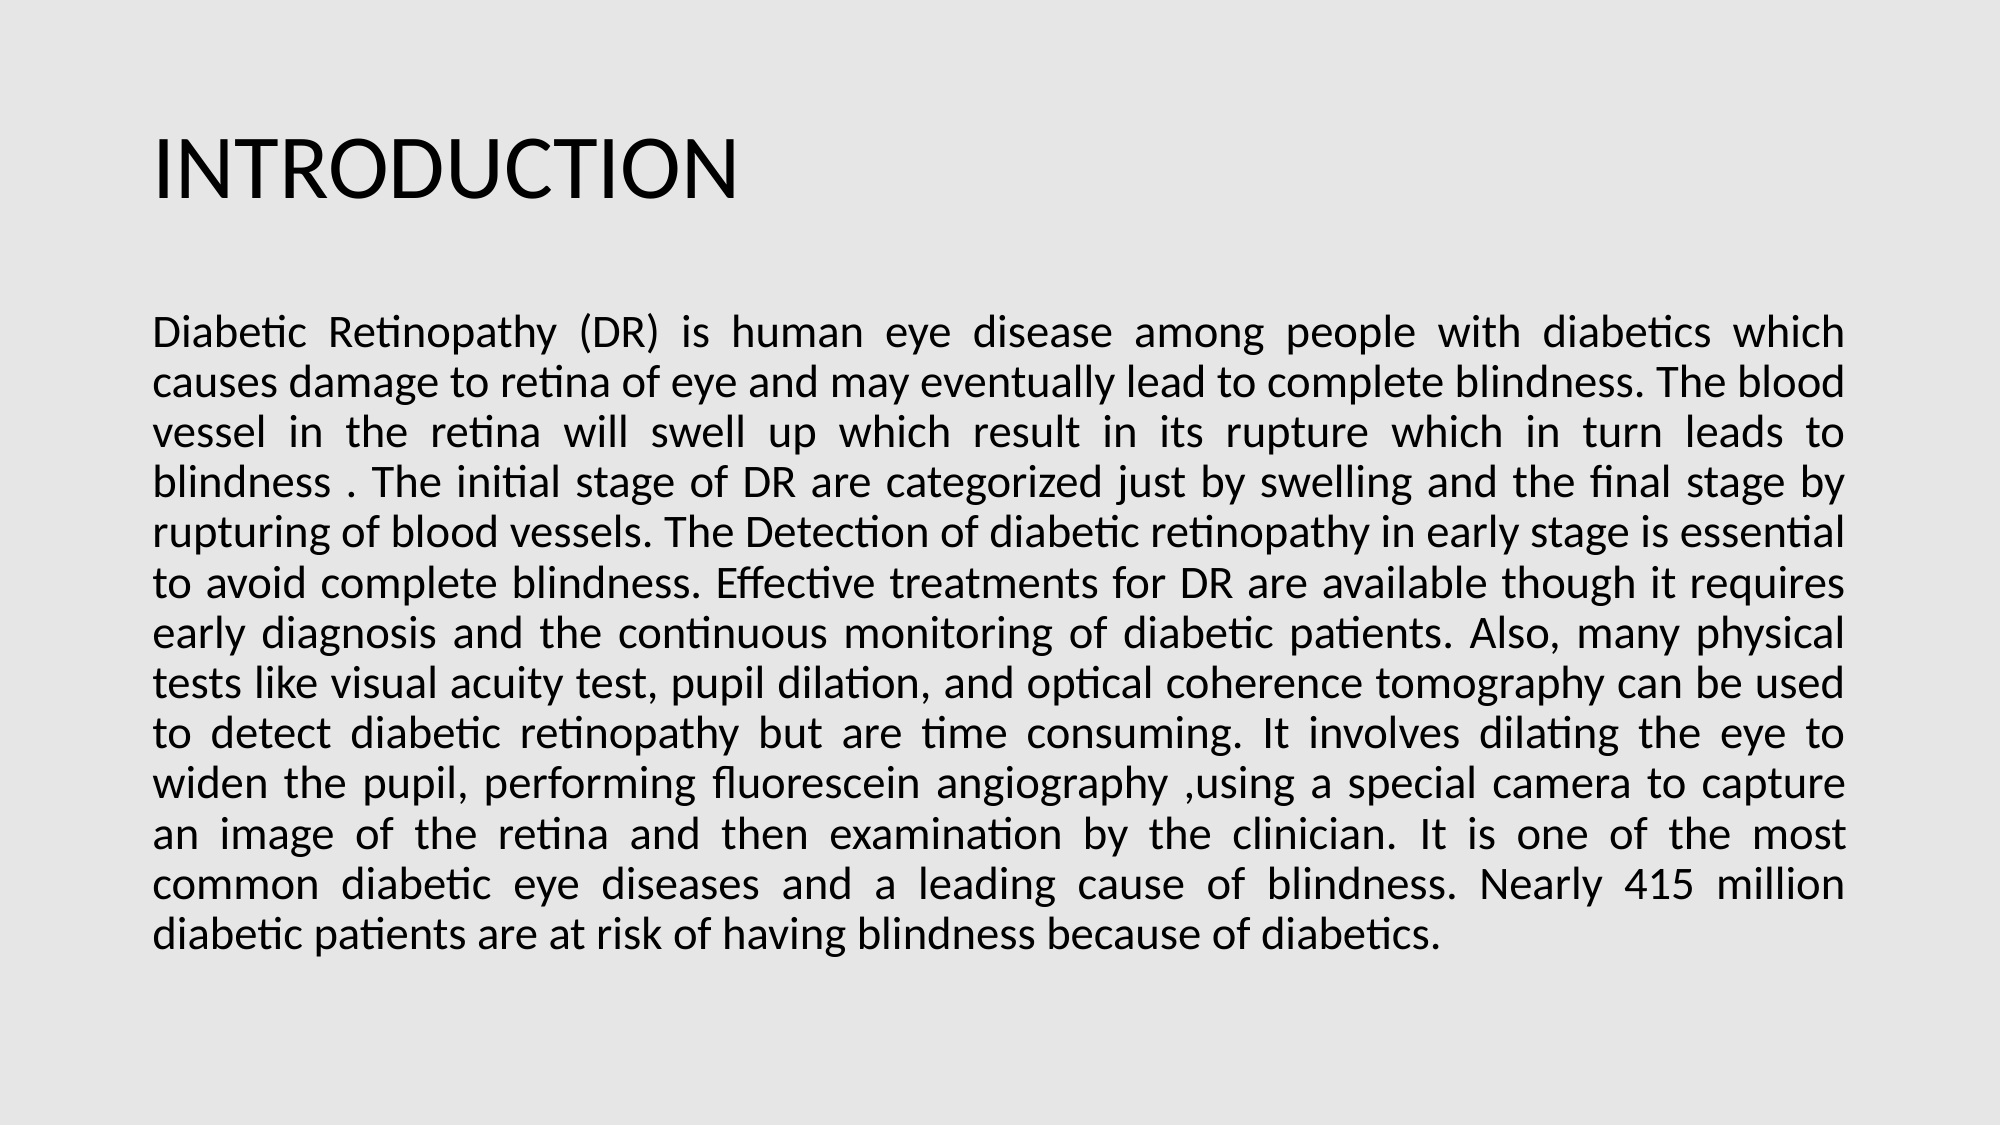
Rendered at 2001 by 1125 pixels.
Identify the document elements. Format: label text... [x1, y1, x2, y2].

title INTRODUCTION [137, 59, 1863, 278]
list Diabetic Retinopathy (DR) is human eye disease among people with diabetics which causes damage to retina of eye and may eventually lead to complete blindness. The blood vessel in the retina will swell up which result in its rupture which in turn leads to blindness . The initial stage of DR are categorized just by swelling and the final stage by rupturing of blood vessels. The Detection of diabetic retinopathy in early stage is essential to avoid complete blindness. Effective treatments for DR are available though it requires early diagnosis and the continuous monitoring of diabetic patients. Also, many physical tests like visual acuity test, pupil dilation, and optical coherence tomography can be used to detect diabetic retinopathy but are time consuming. It involves dilating the eye to widen the pupil, performing fluorescein angiography ,using a special camera to capture an image of the retina and then examination by the clinician. It is one of the most common diabetic eye diseases and a leading cause of blindness. Nearly 415 million diabetic patients are at risk of having blindness because of diabetics. [137, 299, 1863, 1014]
